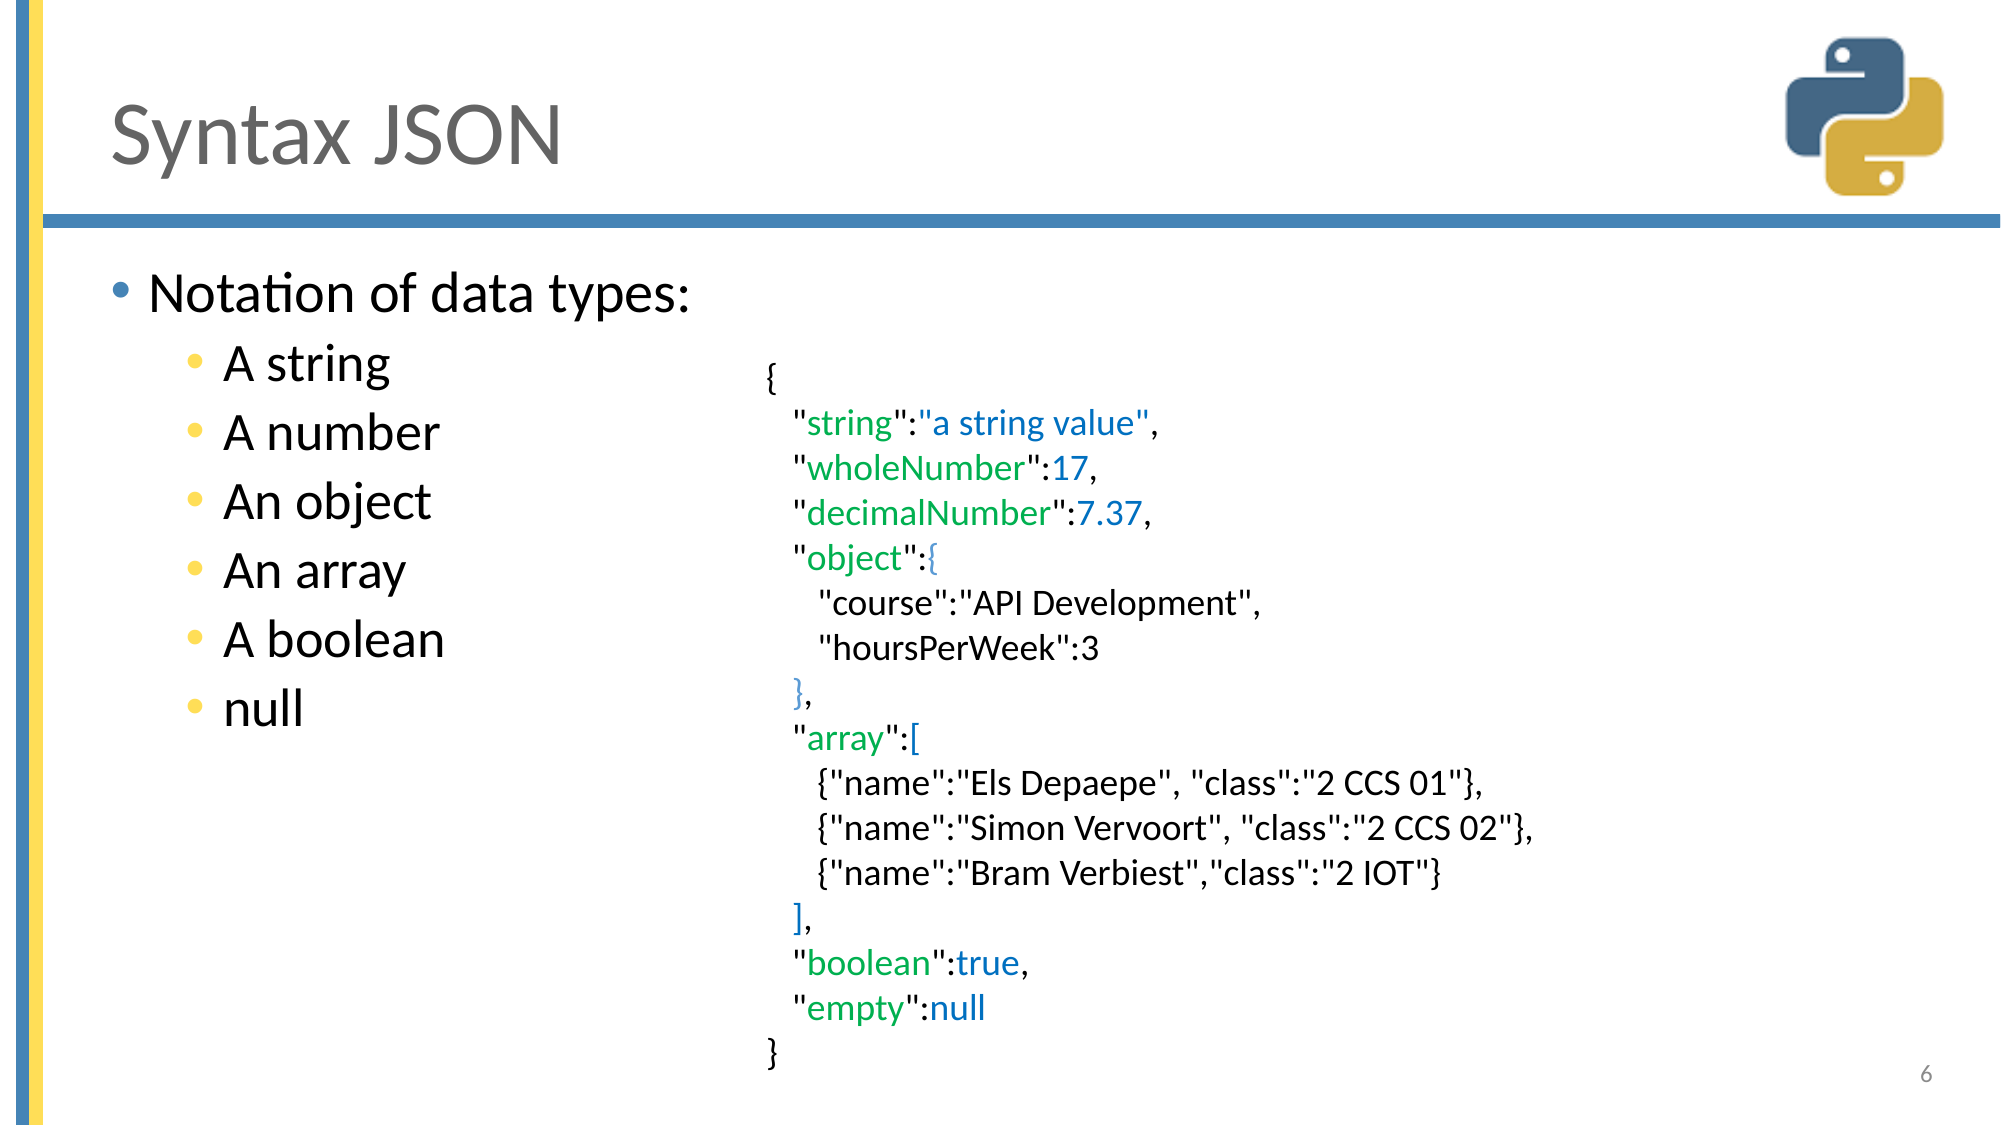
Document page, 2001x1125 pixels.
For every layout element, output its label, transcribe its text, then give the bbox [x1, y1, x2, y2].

list Notation of data types: A string A number An object An array A boolean null [95, 254, 1948, 1014]
text_box { "string":"a string value", "wholeNumber":17, "decimalNumber":7.37, "object":{ "course":"API Development", "hoursPerWeek":3 }, "array":[ {"name":"Els Depaepe", "class":"2 CCS 01"}, {"name":"Simon Vervoort", "class":"2 CCS 02"}, {"name":"Bram Verbiest","class":"2 IOT"} ], "boolean":true, "empty":null } [751, 345, 1938, 1080]
slide_number 6 [1497, 1042, 1948, 1103]
title Syntax JSON [95, 59, 1863, 211]
picture [1747, 18, 1987, 205]
